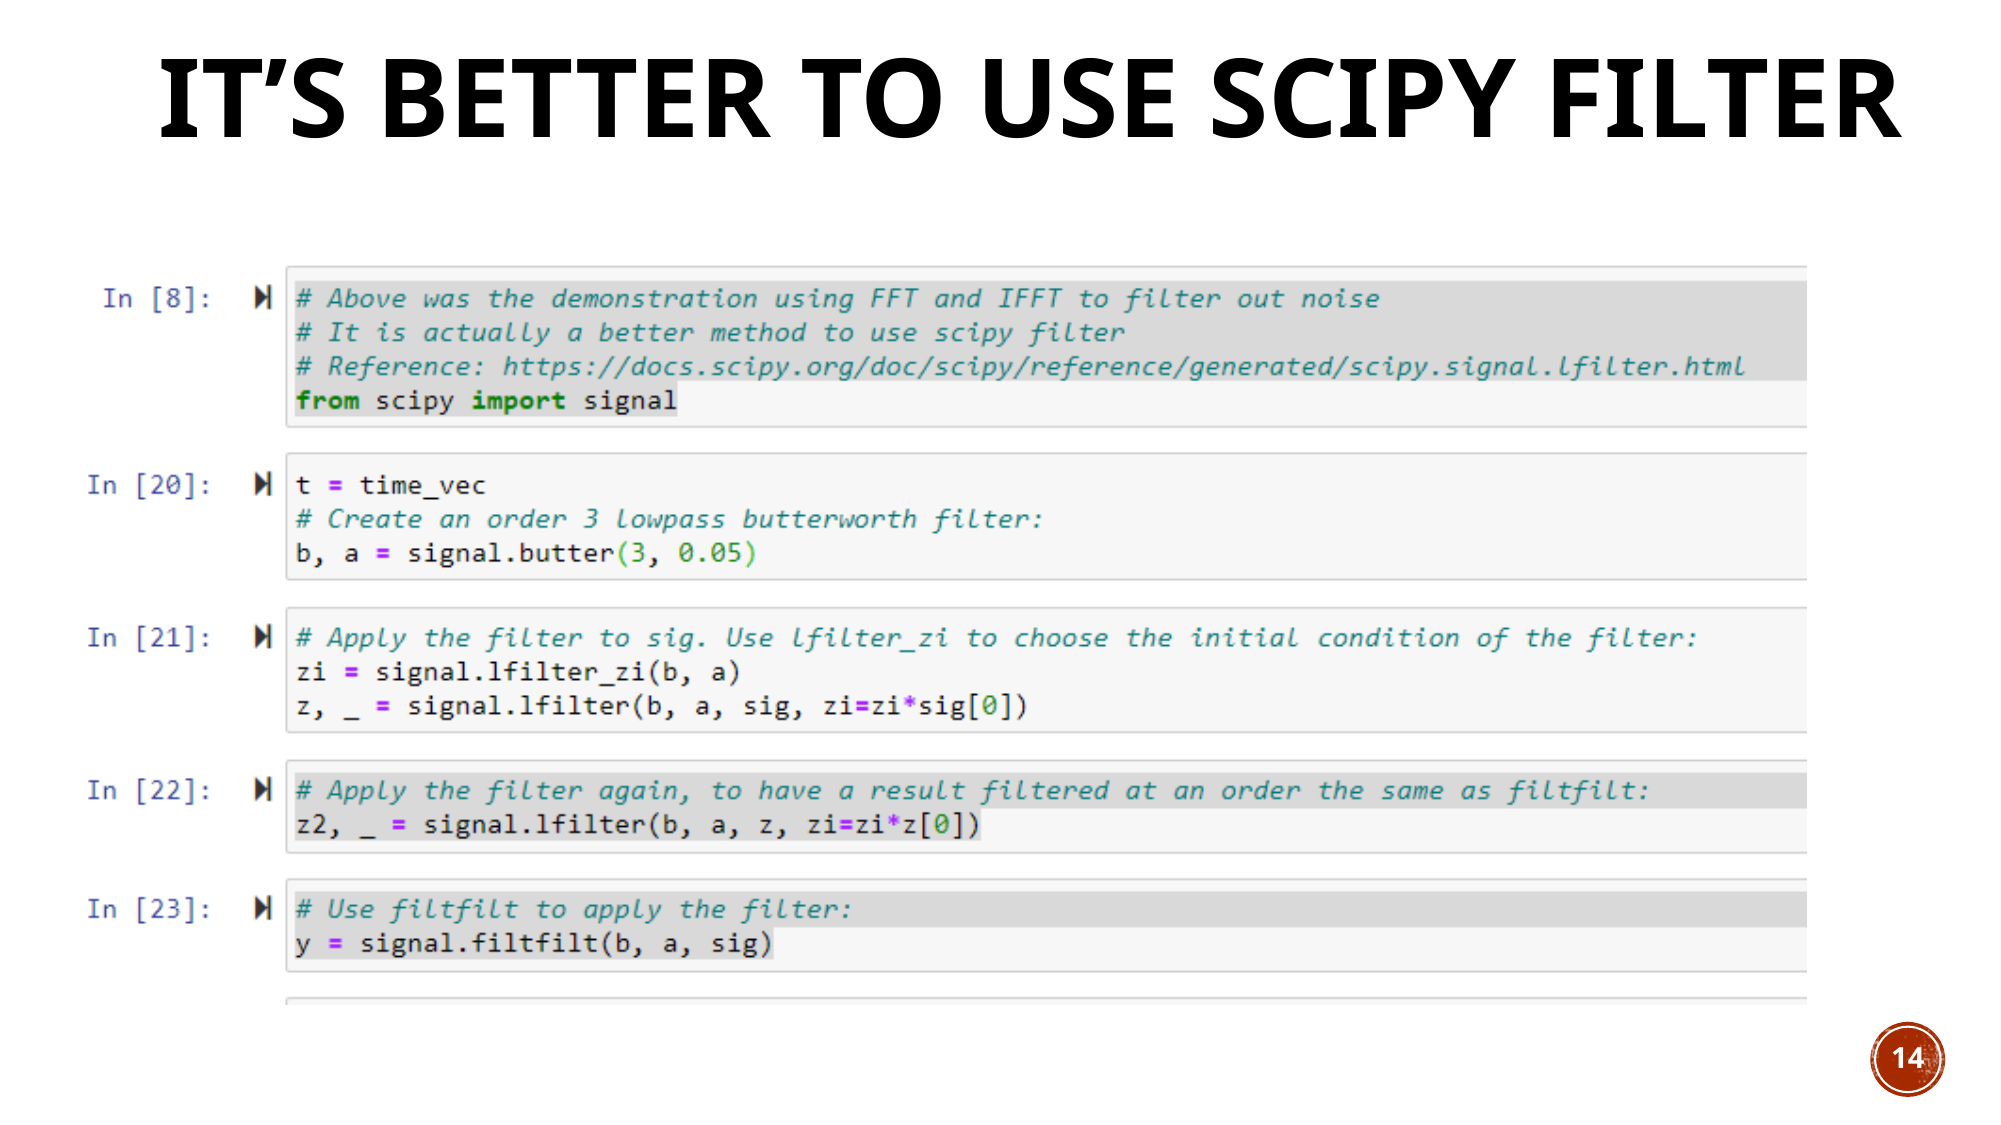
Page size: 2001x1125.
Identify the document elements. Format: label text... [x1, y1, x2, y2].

text_box It’s better to use scipy filter [144, 36, 2000, 300]
slide_number 14 [1855, 1028, 1961, 1089]
picture [89, 253, 1805, 1004]
